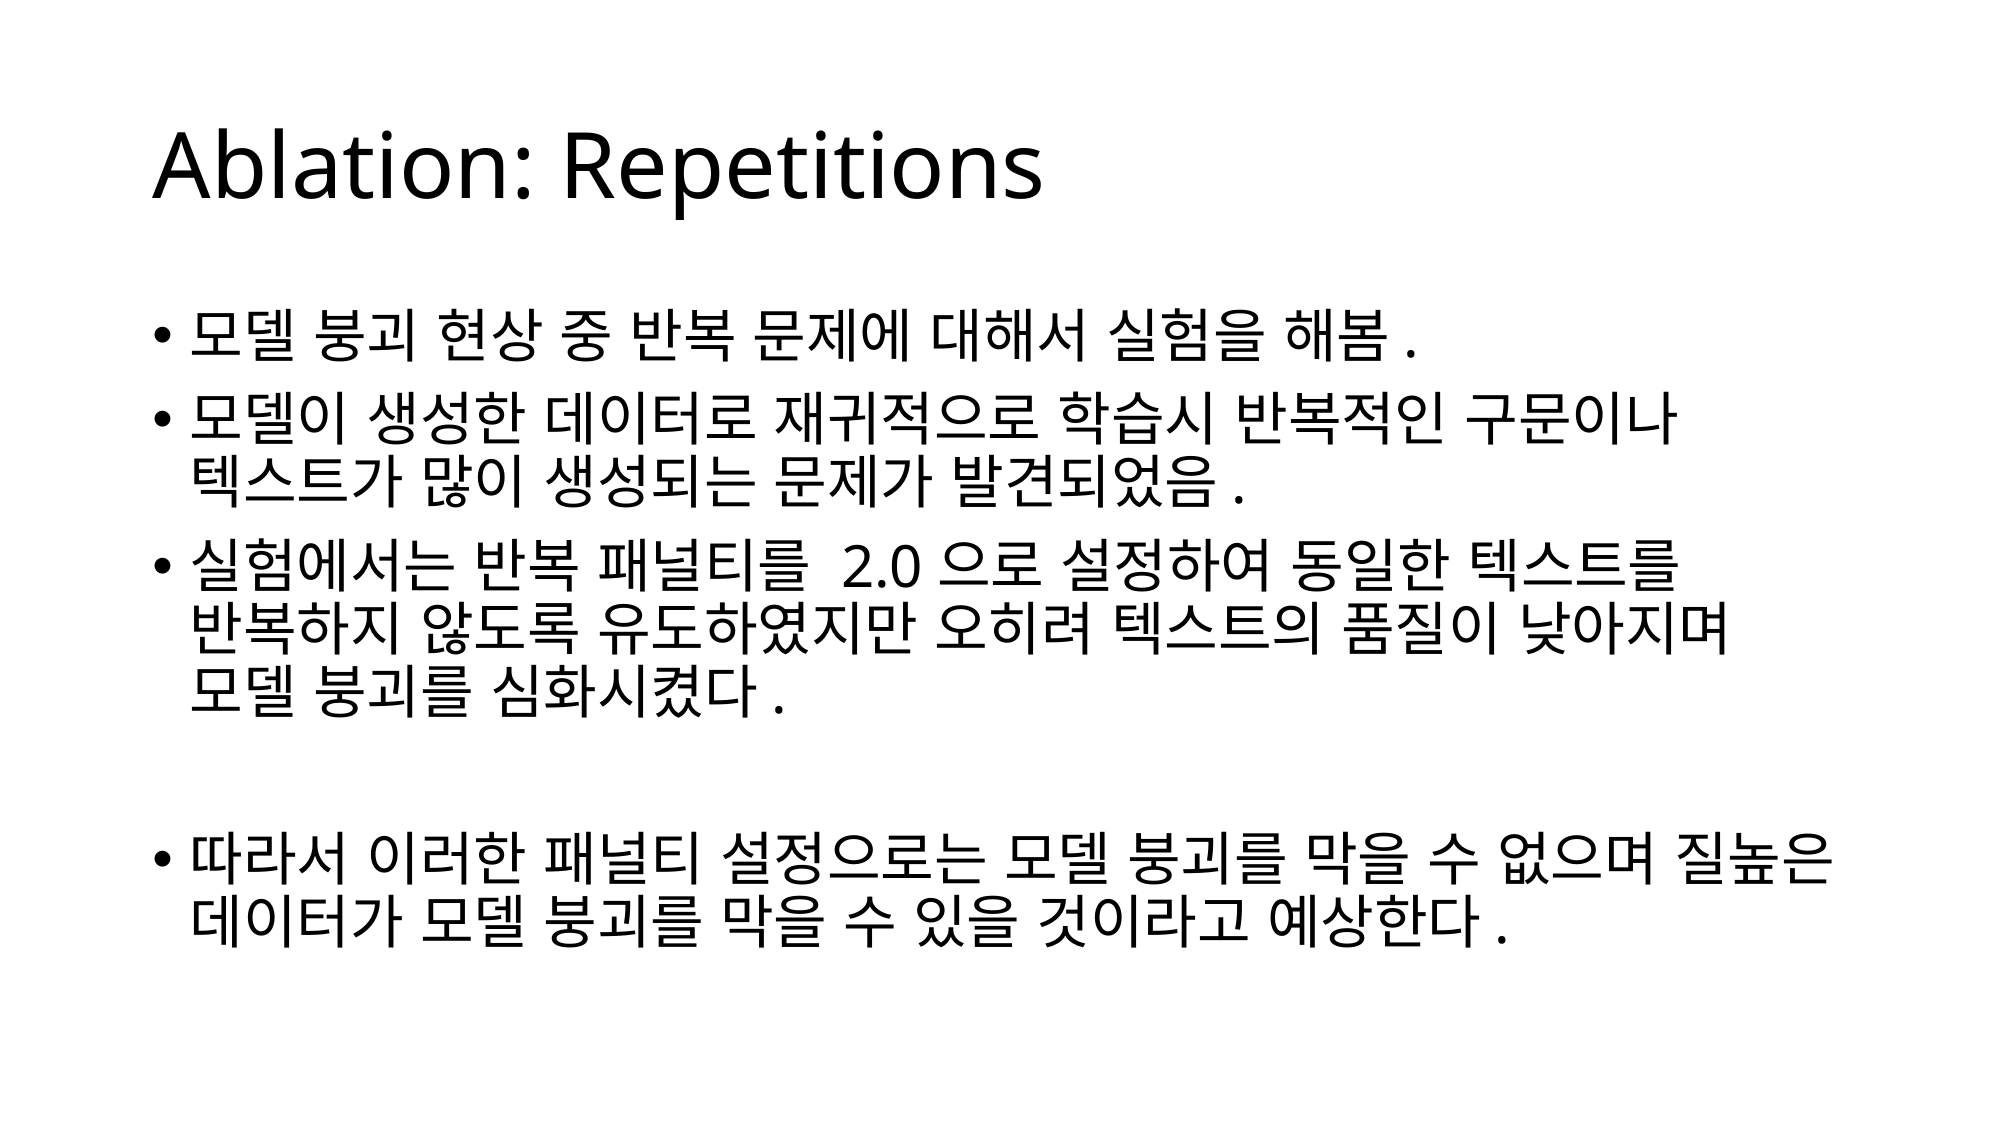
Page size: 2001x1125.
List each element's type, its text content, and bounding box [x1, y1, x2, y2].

title Ablation: Repetitions [137, 59, 1863, 278]
list 모델 붕괴 현상 중 반복 문제에 대해서 실험을 해봄. 모델이 생성한 데이터로 재귀적으로 학습시 반복적인 구문이나 텍스트가 많이 생성되는 문제가 발견되었음. 실험에서는 반복 패널티를 2.0으로 설정하여 동일한 텍스트를 반복하지 않도록 유도하였지만 오히려 텍스트의 품질이 낮아지며 모델 붕괴를 심화시켰다. 따라서 이러한 패널티 설정으로는 모델 붕괴를 막을 수 없으며 질높은 데이터가 모델 붕괴를 막을 수 있을 것이라고 예상한다. [137, 299, 1863, 1014]
